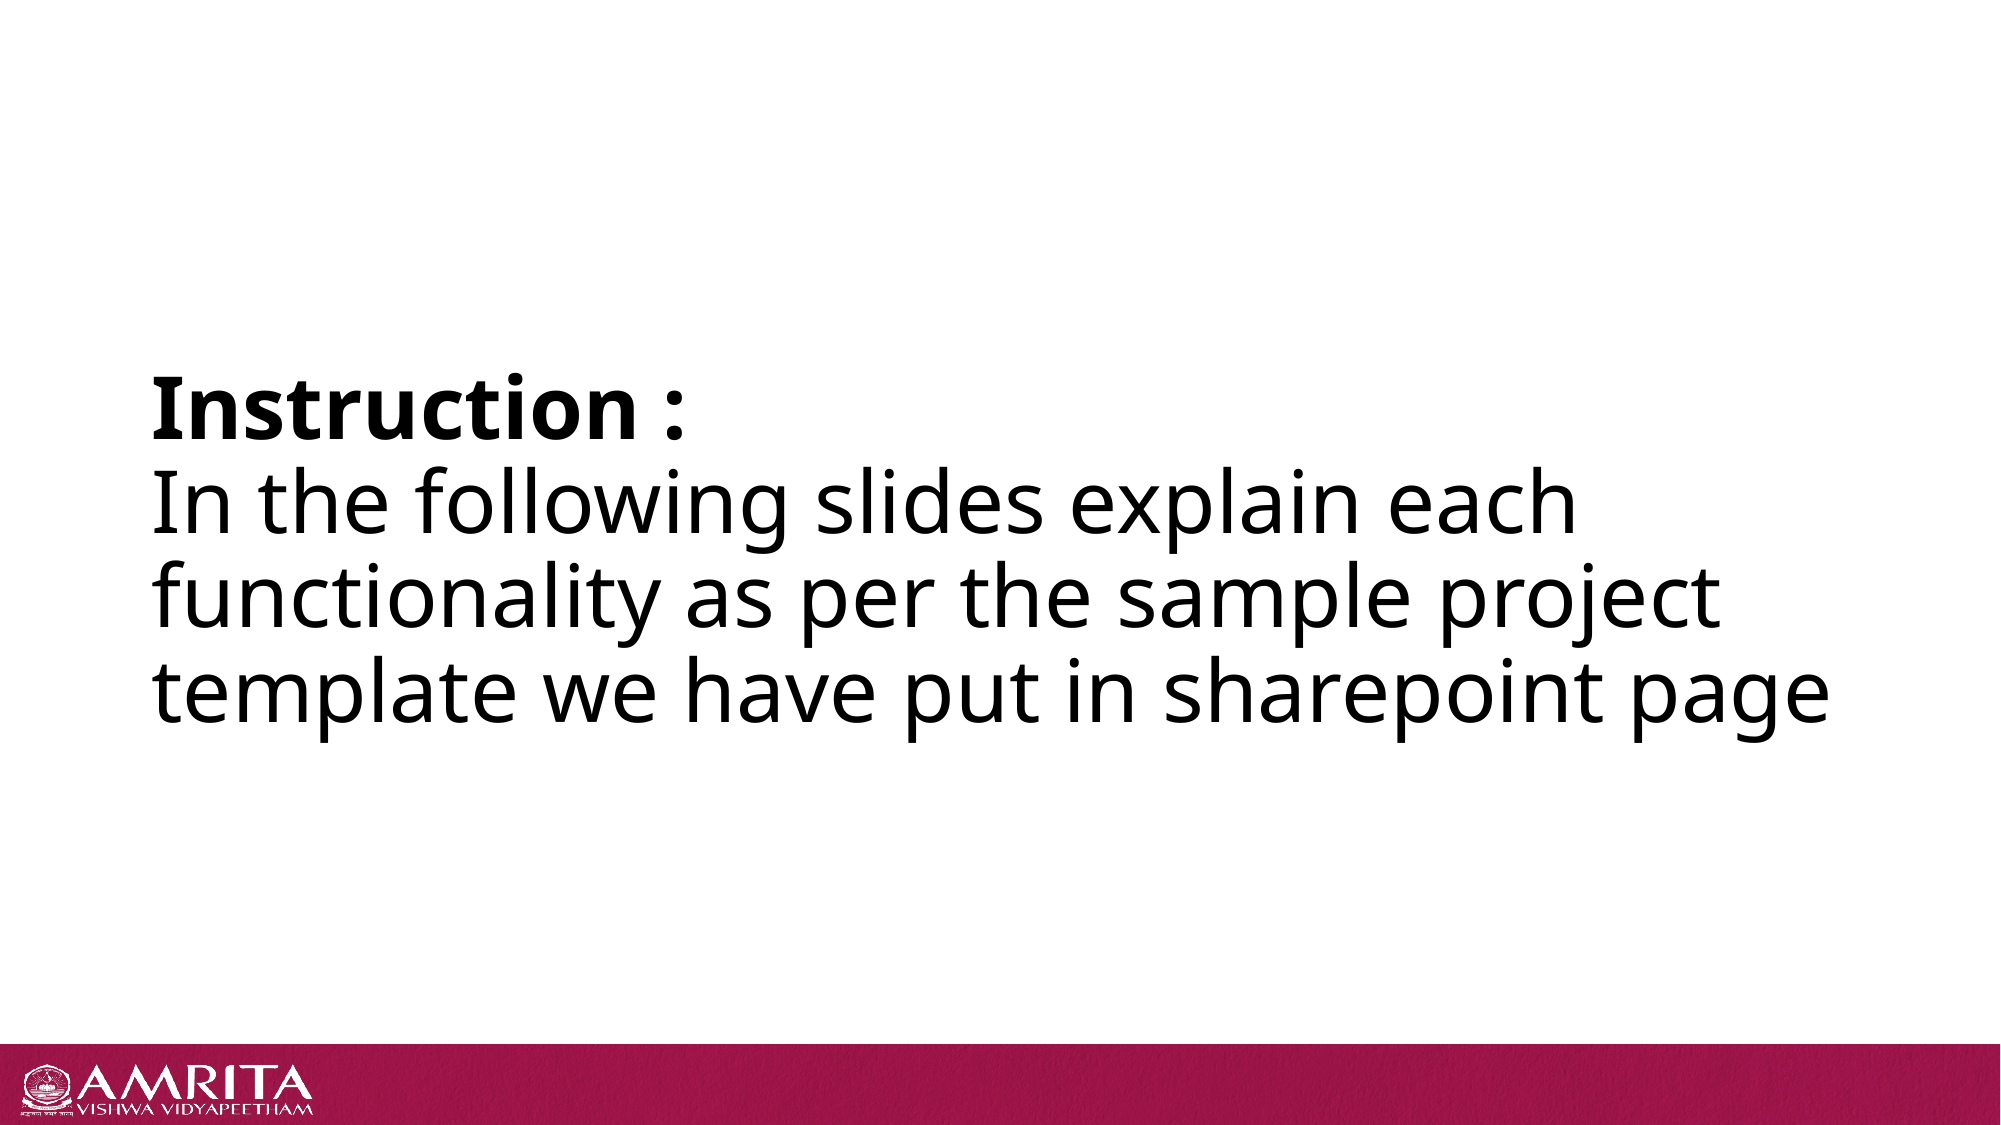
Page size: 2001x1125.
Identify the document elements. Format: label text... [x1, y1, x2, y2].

title Instruction : In the following slides explain each functionality as per the sample project template we have put in sharepoint page [136, 280, 1862, 749]
picture [0, 1044, 2001, 1125]
